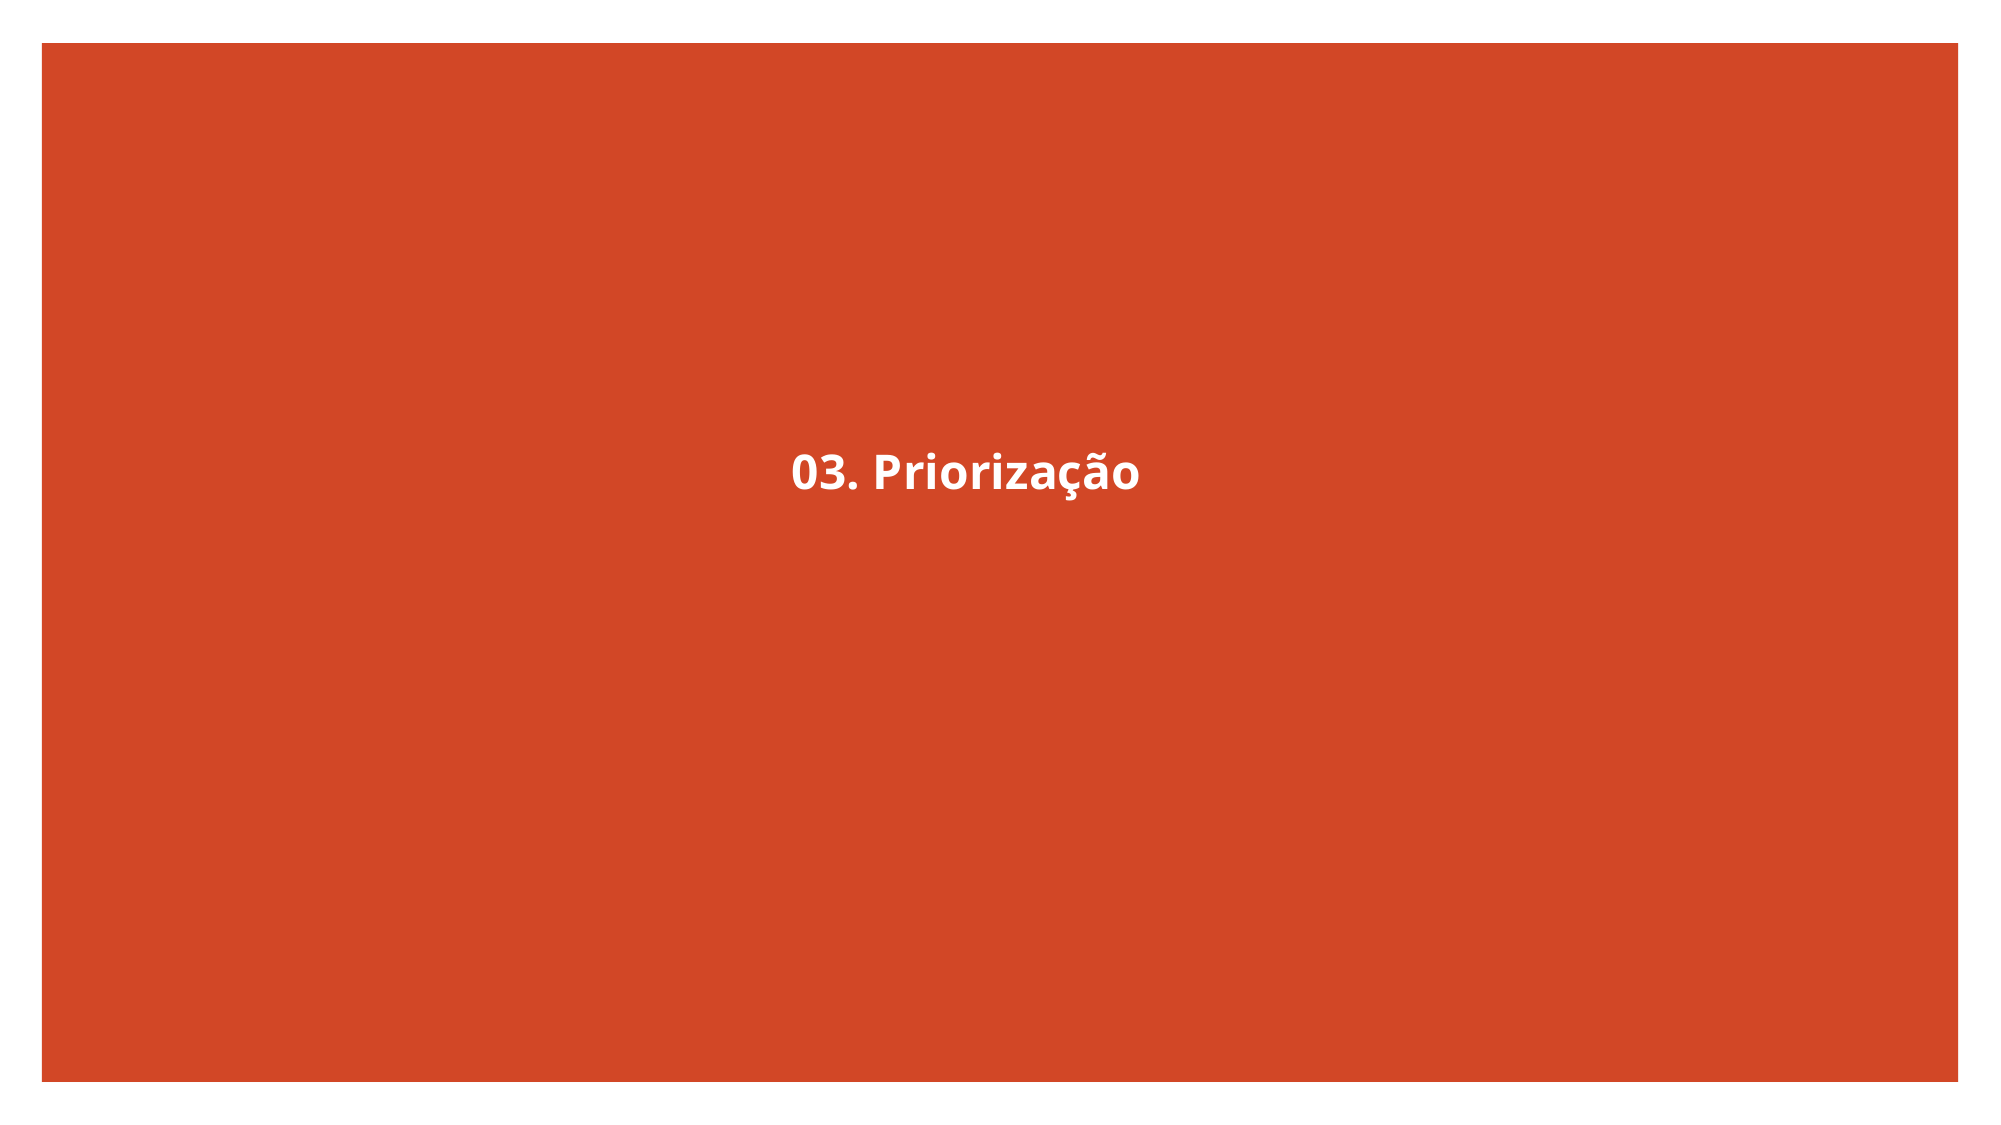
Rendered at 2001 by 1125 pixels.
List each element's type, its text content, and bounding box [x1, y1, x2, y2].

subtitle 03. Priorização [140, 405, 1794, 592]
